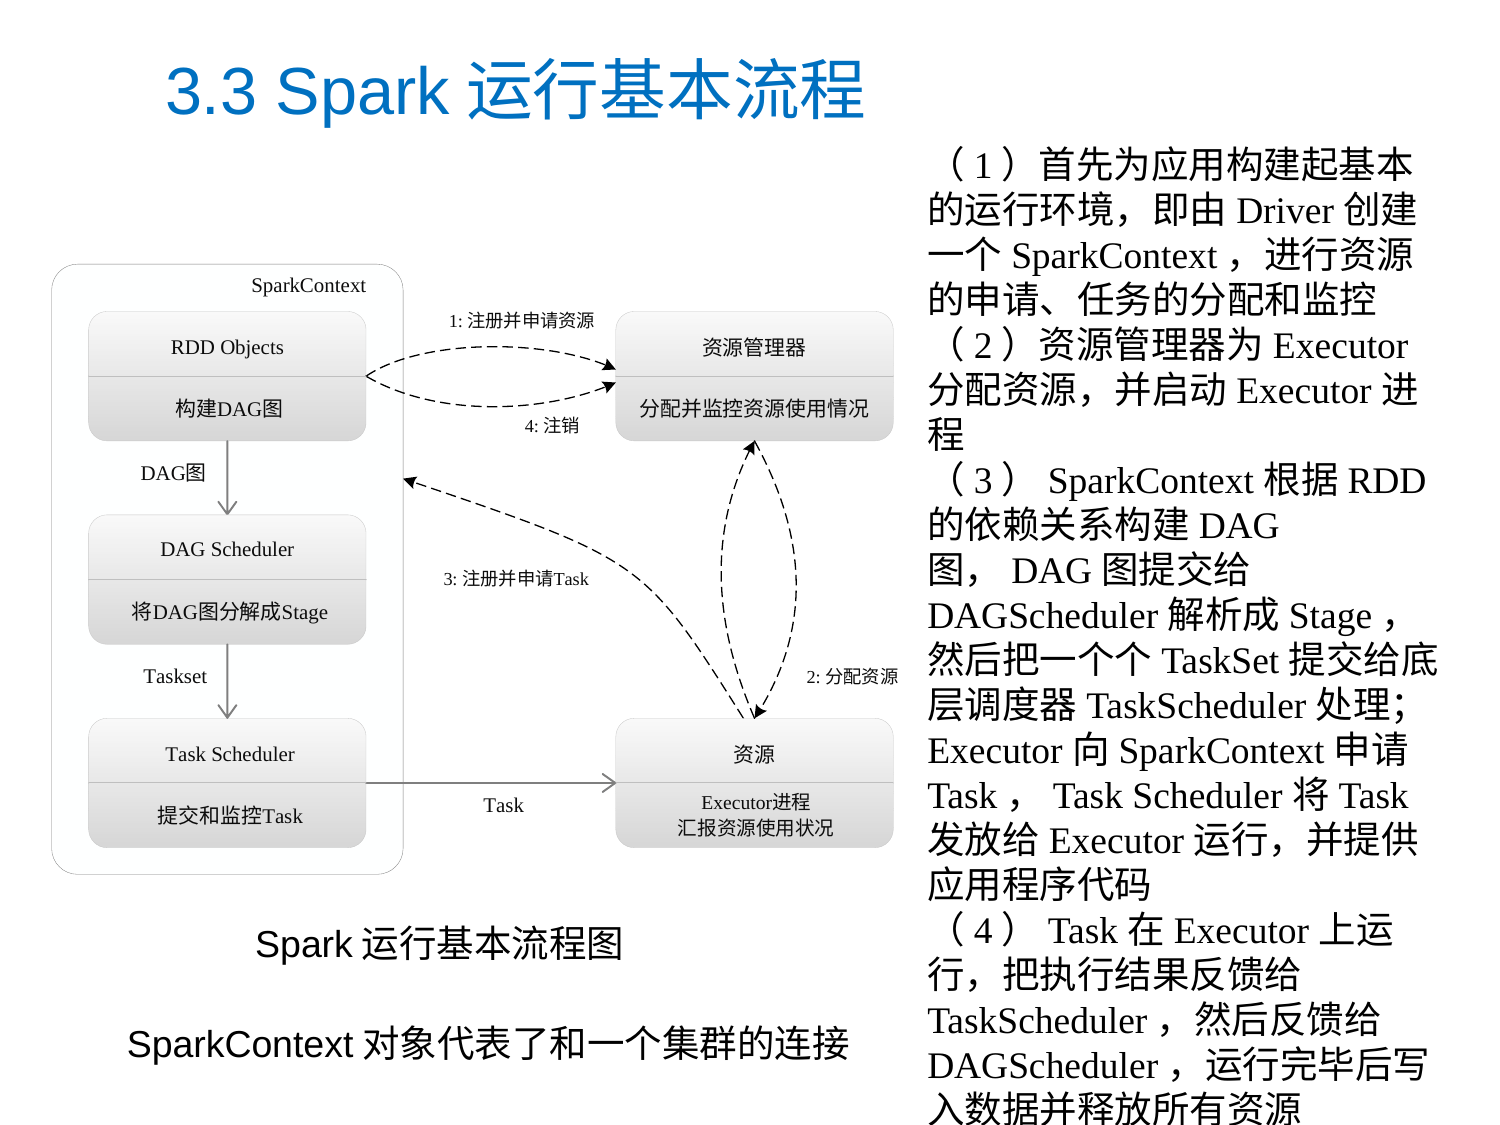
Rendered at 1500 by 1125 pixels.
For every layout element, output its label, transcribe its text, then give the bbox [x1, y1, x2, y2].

picture [49, 262, 901, 877]
text_box （1）首先为应用构建起基本的运行环境，即由Driver创建一个SparkContext，进行资源的申请、任务的分配和监控 （2）资源管理器为Executor分配资源，并启动Executor进程 （3）SparkContext根据RDD的依赖关系构建DAG图，DAG图提交给DAGScheduler解析成Stage，然后把一个个TaskSet提交给底层调度器TaskScheduler处理；Executor向SparkContext申请Task，Task Scheduler将Task发放给Executor运行，并提供应用程序代码 （4）Task在Executor上运行，把执行结果反馈给TaskScheduler，然后反馈给DAGScheduler，运行完毕后写入数据并释放所有资源 [912, 133, 1463, 1125]
text_box Spark运行基本流程图 [240, 912, 640, 973]
text_box SparkContext对象代表了和一个集群的连接 [112, 1012, 865, 1073]
title 3.3 Spark运行基本流程 [149, 12, 1351, 163]
